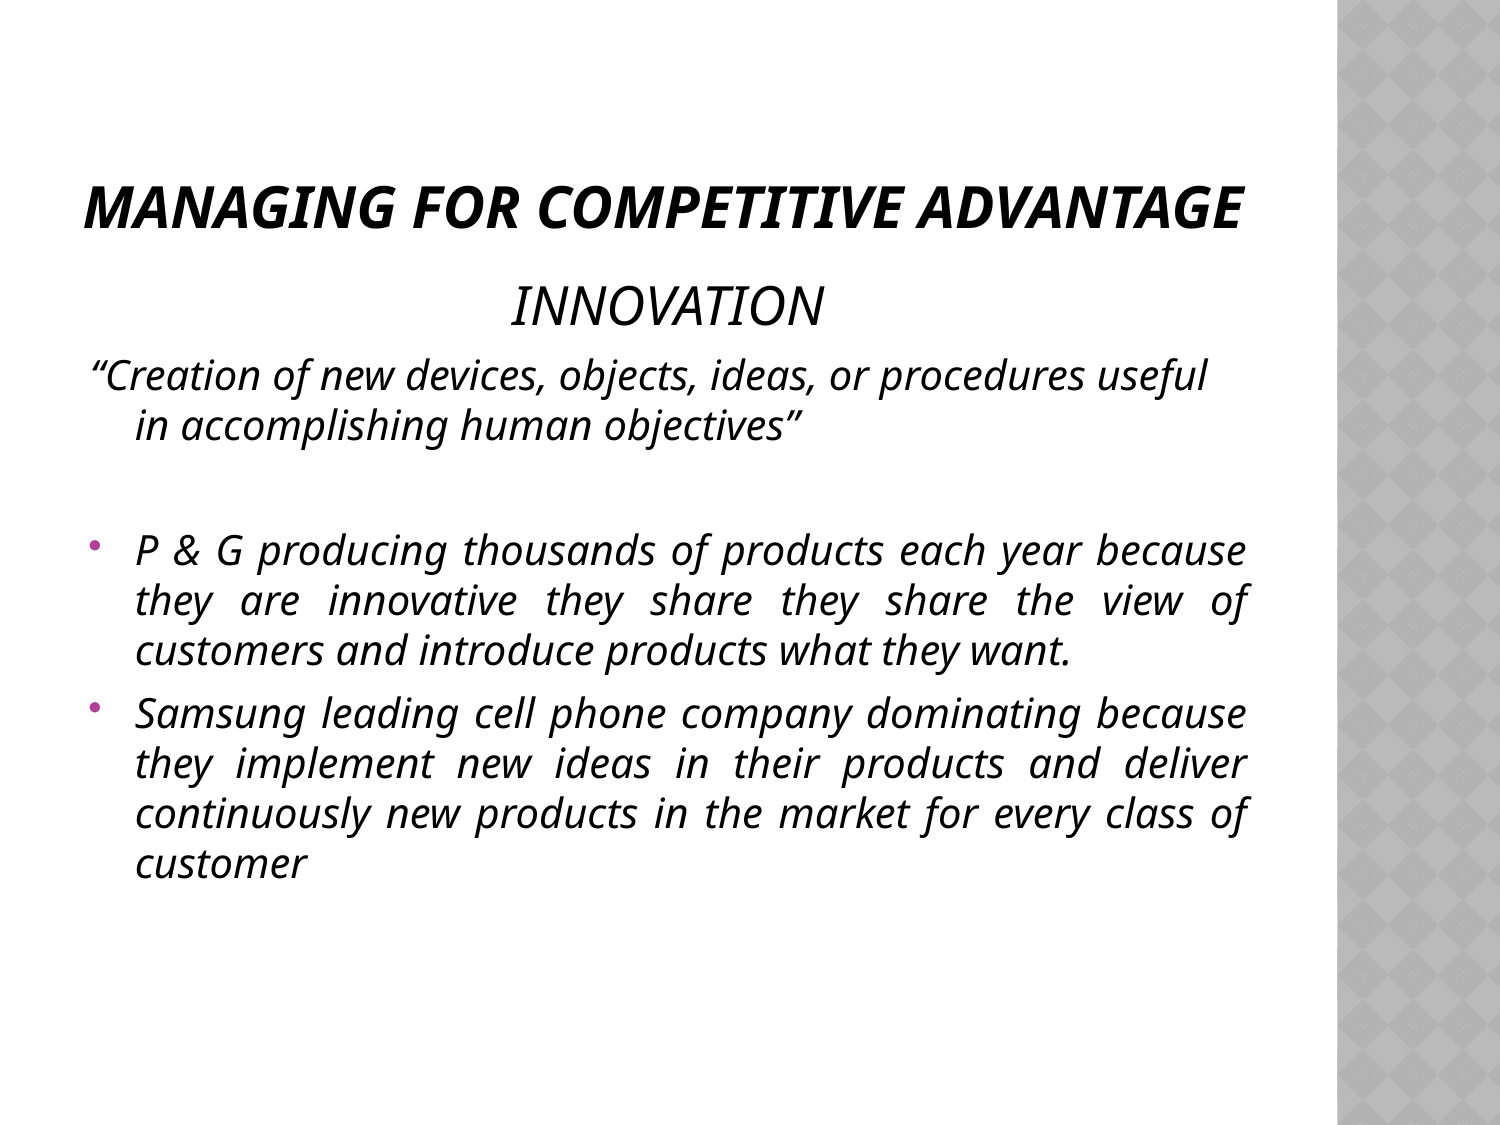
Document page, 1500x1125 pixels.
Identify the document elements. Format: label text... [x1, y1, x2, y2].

list INNOVATION “Creation of new devices, objects, ideas, or procedures useful in accomplishing human objectives” P & G producing thousands of products each year because they are innovative they share they share the view of customers and introduce products what they want. Samsung leading cell phone company dominating because they implement new ideas in their products and deliver continuously new products in the market for every class of customer [75, 264, 1263, 1059]
title MANAGING FOR COMPETITIVE ADVANTAGE [75, 52, 1263, 240]
